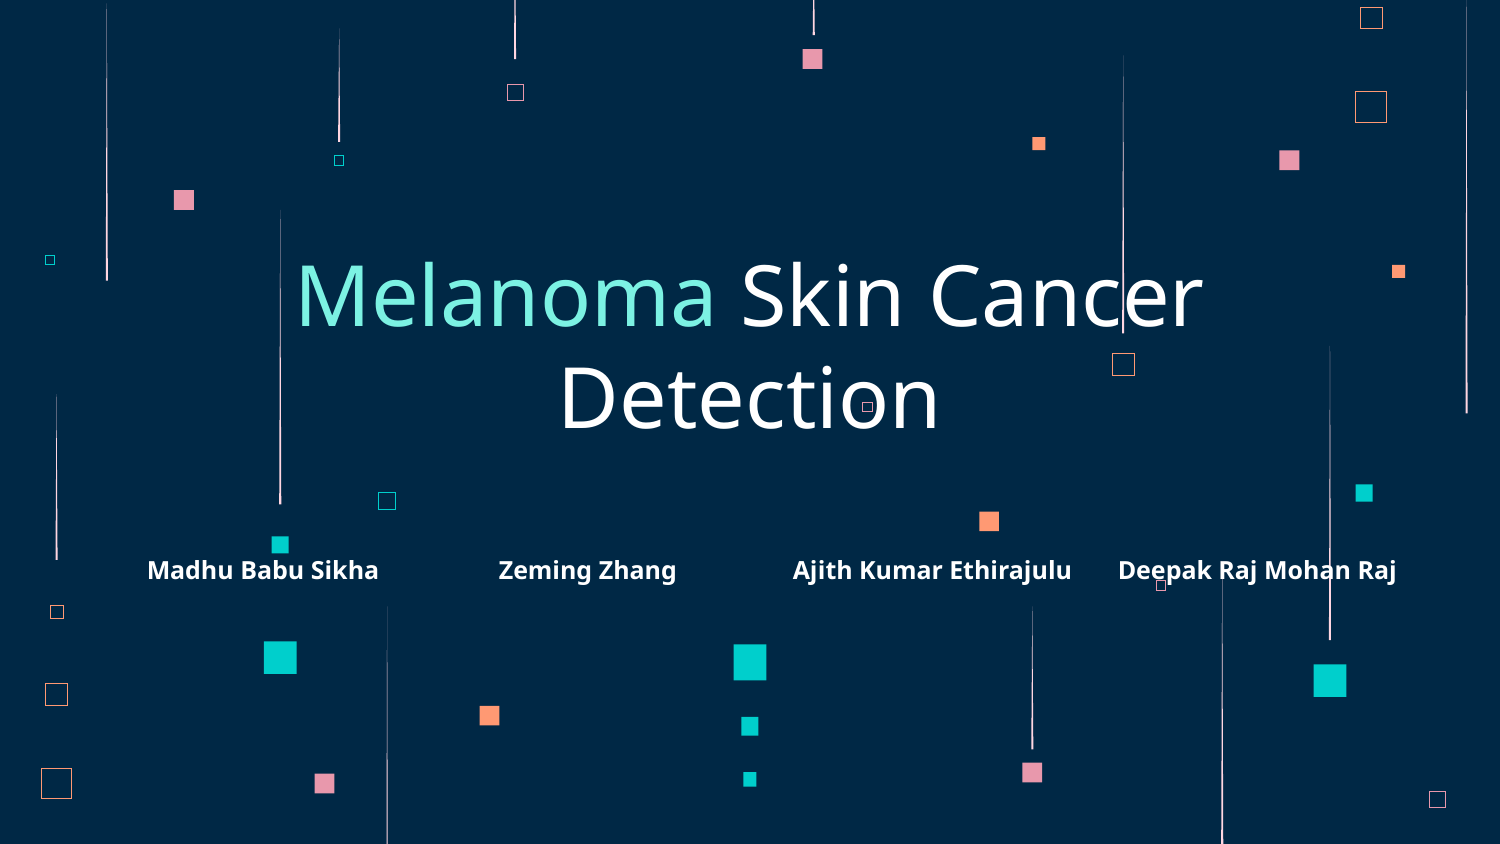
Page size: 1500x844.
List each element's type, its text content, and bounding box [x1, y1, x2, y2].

text_box [378, 492, 396, 510]
text_box [979, 511, 999, 532]
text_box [733, 644, 767, 787]
text_box [1156, 585, 1166, 590]
text_box Ajith Kumar Ethirajulu [790, 554, 1076, 585]
text_box Deepak Raj Mohan Raj [1115, 554, 1313, 585]
text_box [1032, 137, 1046, 151]
title Melanoma Skin Cancer Detection [255, 122, 1245, 461]
text_box Deepak Raj Mohan Raj [1347, 554, 1400, 585]
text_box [263, 209, 297, 675]
text_box Madhu Babu Sikha [297, 554, 386, 615]
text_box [1111, 55, 1135, 376]
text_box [1022, 606, 1043, 783]
text_box Madhu Babu Sikha [141, 554, 263, 615]
text_box Zeming Zhang [465, 554, 711, 585]
text_box [314, 773, 335, 794]
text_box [1313, 345, 1347, 698]
text_box [479, 705, 500, 726]
